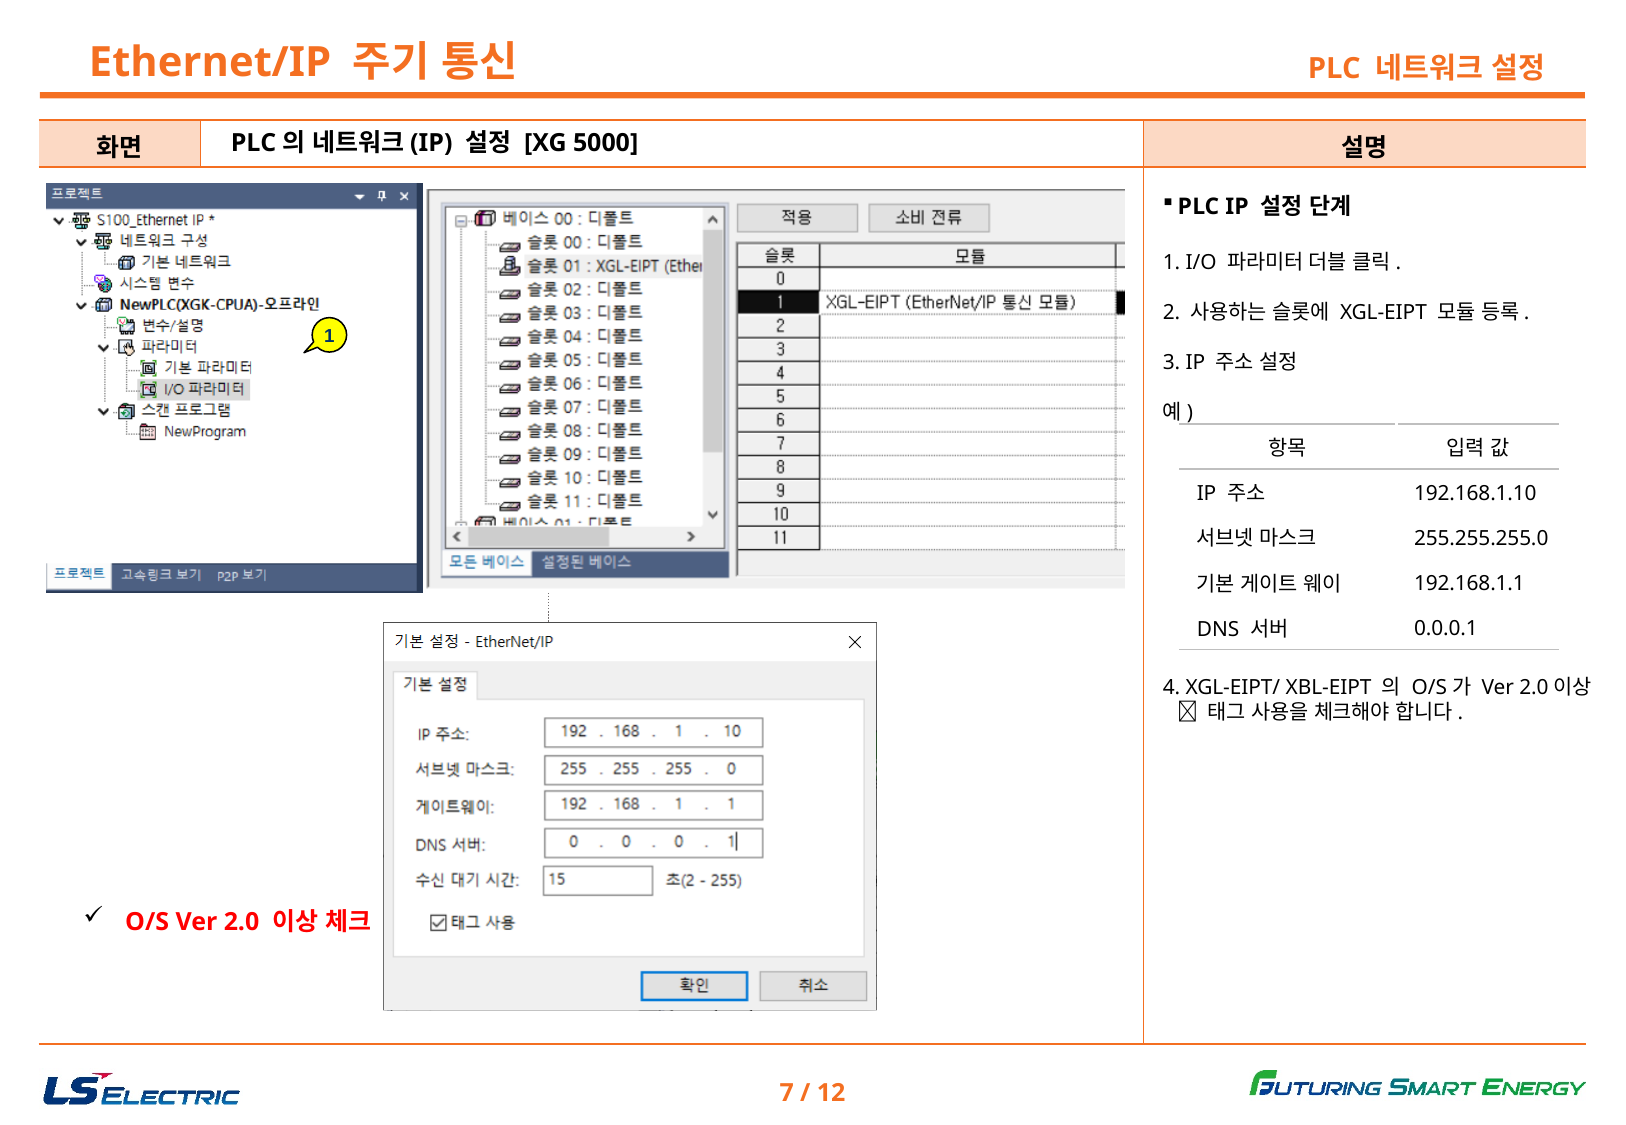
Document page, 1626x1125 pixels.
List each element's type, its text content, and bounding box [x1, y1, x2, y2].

table_cell 192.168.1.1 [1398, 559, 1559, 604]
table_cell 192.168.1.10 [1398, 470, 1559, 514]
table_cell 기본 게이트 웨이 [1179, 559, 1395, 604]
text_box O/S Ver 2.0 이상 체크 [68, 897, 378, 943]
table_header 입력 값 [1398, 425, 1559, 468]
table_cell IP 주소 [1179, 470, 1395, 514]
table_cell DNS 서버 [1179, 604, 1395, 649]
picture [383, 622, 877, 1012]
table_cell 서브넷 마스크 [1179, 514, 1395, 559]
text_box PLC 네트워크 설정 [1256, 42, 1561, 93]
picture [39, 1068, 243, 1109]
picture [1249, 1070, 1586, 1101]
table_cell 0.0.0.1 [1398, 604, 1559, 649]
table_header 항목 [1179, 425, 1395, 468]
subtitle PLC의 네트워크(IP) 설정 [XG 5000] [216, 119, 927, 179]
table_cell 255.255.255.0 [1398, 514, 1559, 559]
picture [46, 183, 423, 593]
picture [425, 189, 1126, 593]
title Ethernet/IP 주기 통신 [74, 27, 1256, 93]
text_box PLC IP 설정 단계 1. I/O 파라미터 더블 클릭. 2. 사용하는 슬롯에 XGL-EIPT 모듈 등록. 3. IP 주소 설정 예) 4. XGL-EIPT/ XBL-EIPT 의 O/S가 Ver 2.0이상  태그 사용을 체크해야 합니다. [1148, 178, 1607, 786]
